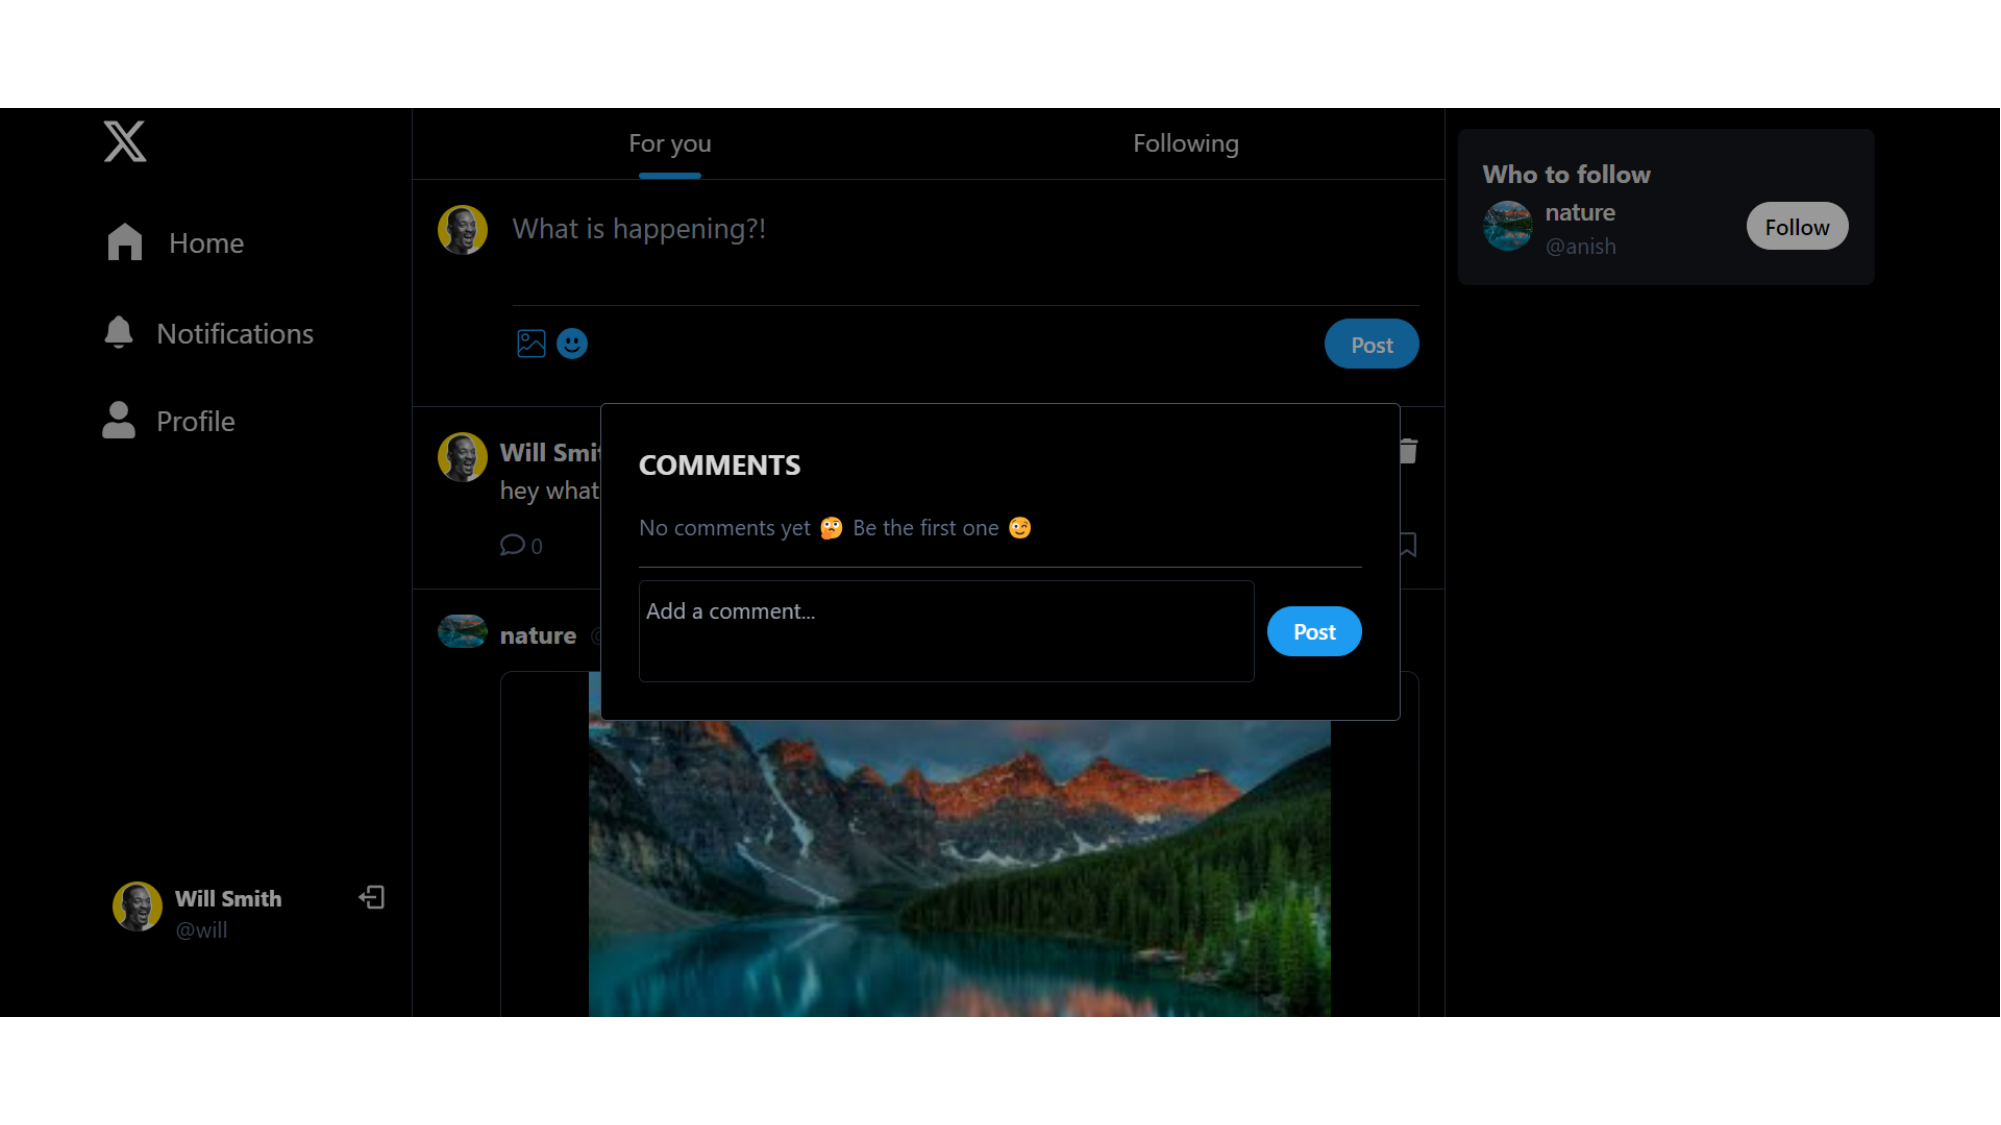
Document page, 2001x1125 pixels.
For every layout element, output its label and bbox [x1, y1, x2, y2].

picture [0, 107, 2000, 1018]
